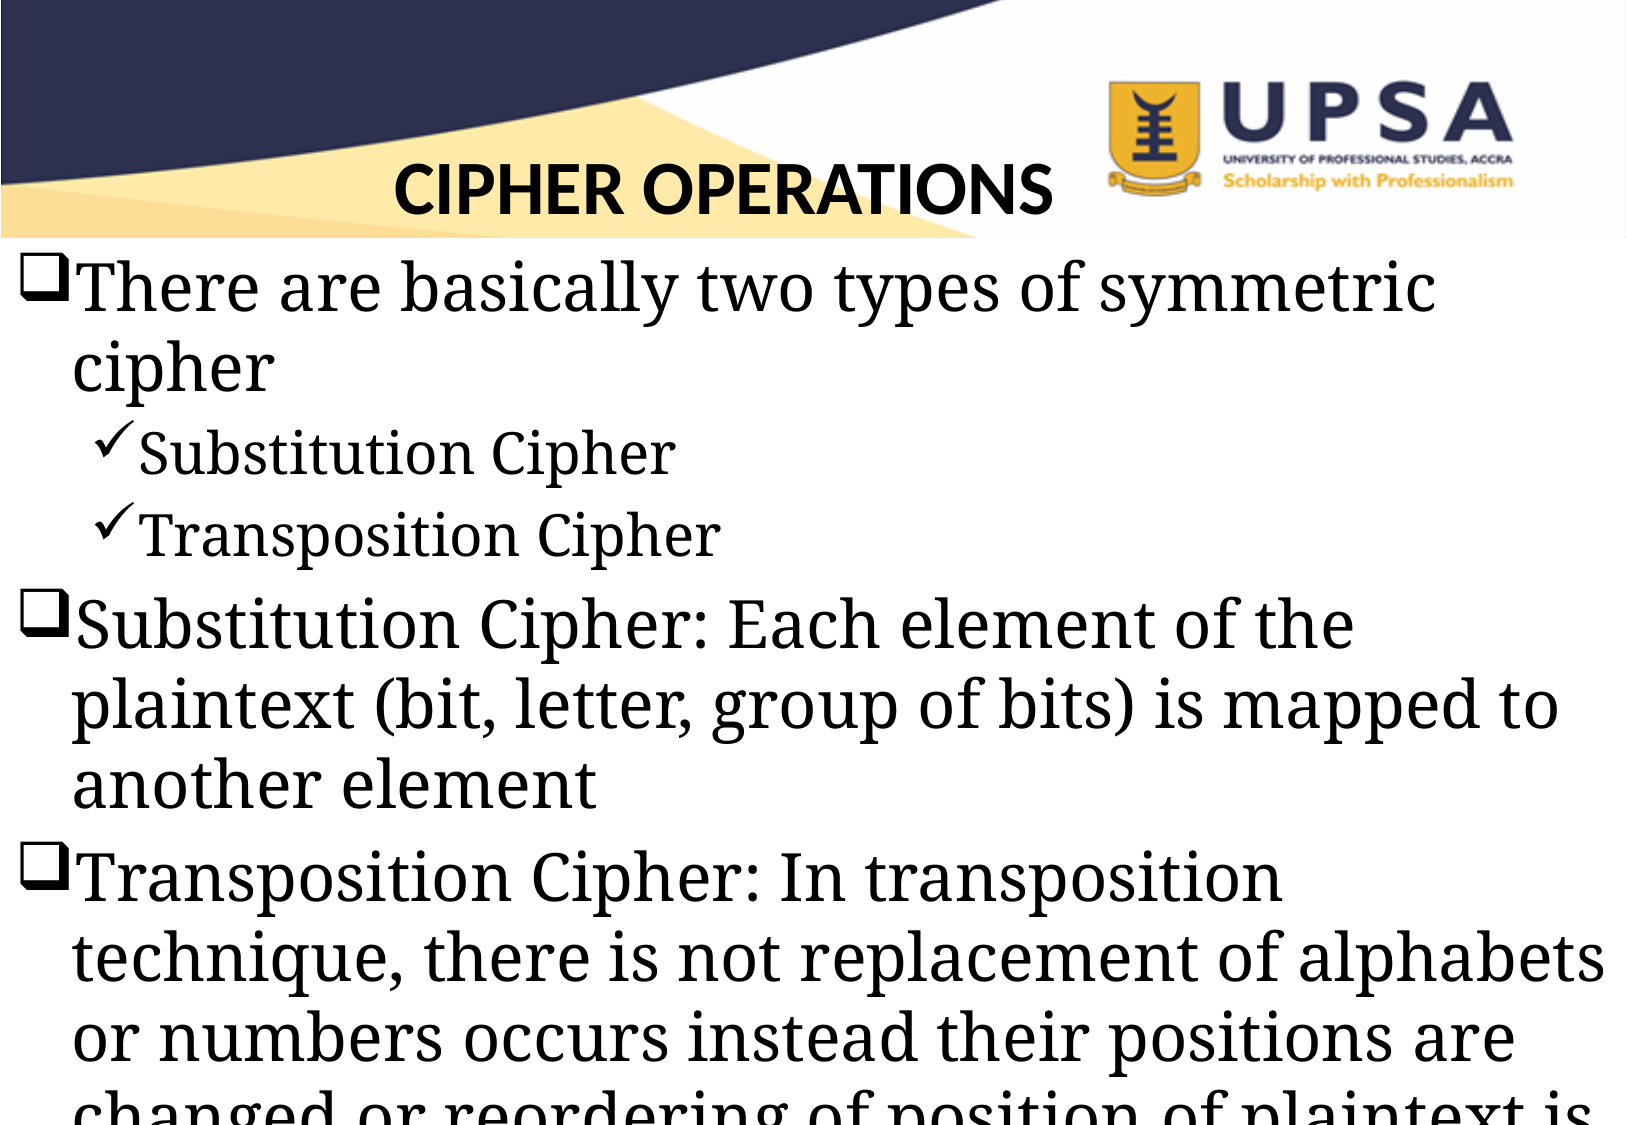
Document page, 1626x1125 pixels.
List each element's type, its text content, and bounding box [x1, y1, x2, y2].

picture [0, 0, 1626, 238]
list There are basically two types of symmetric cipher Substitution Cipher Transposition Cipher Substitution Cipher: Each element of the plaintext (bit, letter, group of bits) is mapped to another element Transposition Cipher: In transposition technique, there is not replacement of alphabets or numbers occurs instead their positions are changed or reordering of position of plaintext is done to produce ciphertext [0, 248, 1625, 1125]
